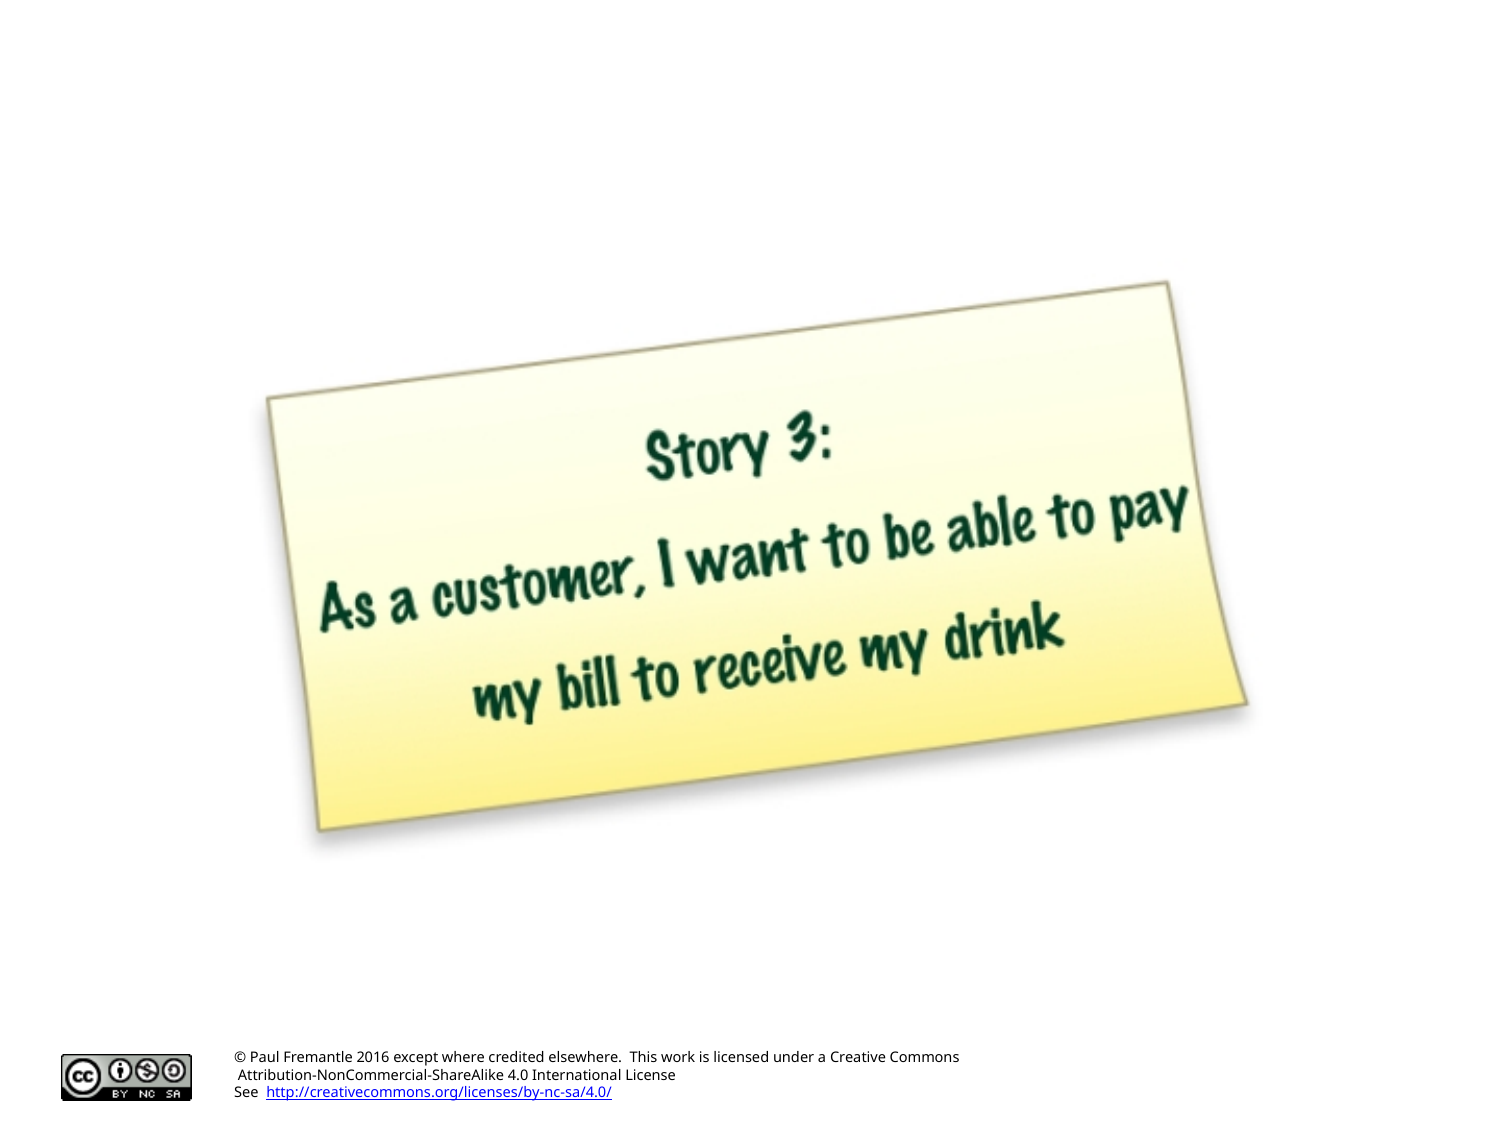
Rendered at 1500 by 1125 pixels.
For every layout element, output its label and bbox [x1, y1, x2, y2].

picture [61, 1054, 192, 1101]
picture [228, 258, 1272, 867]
